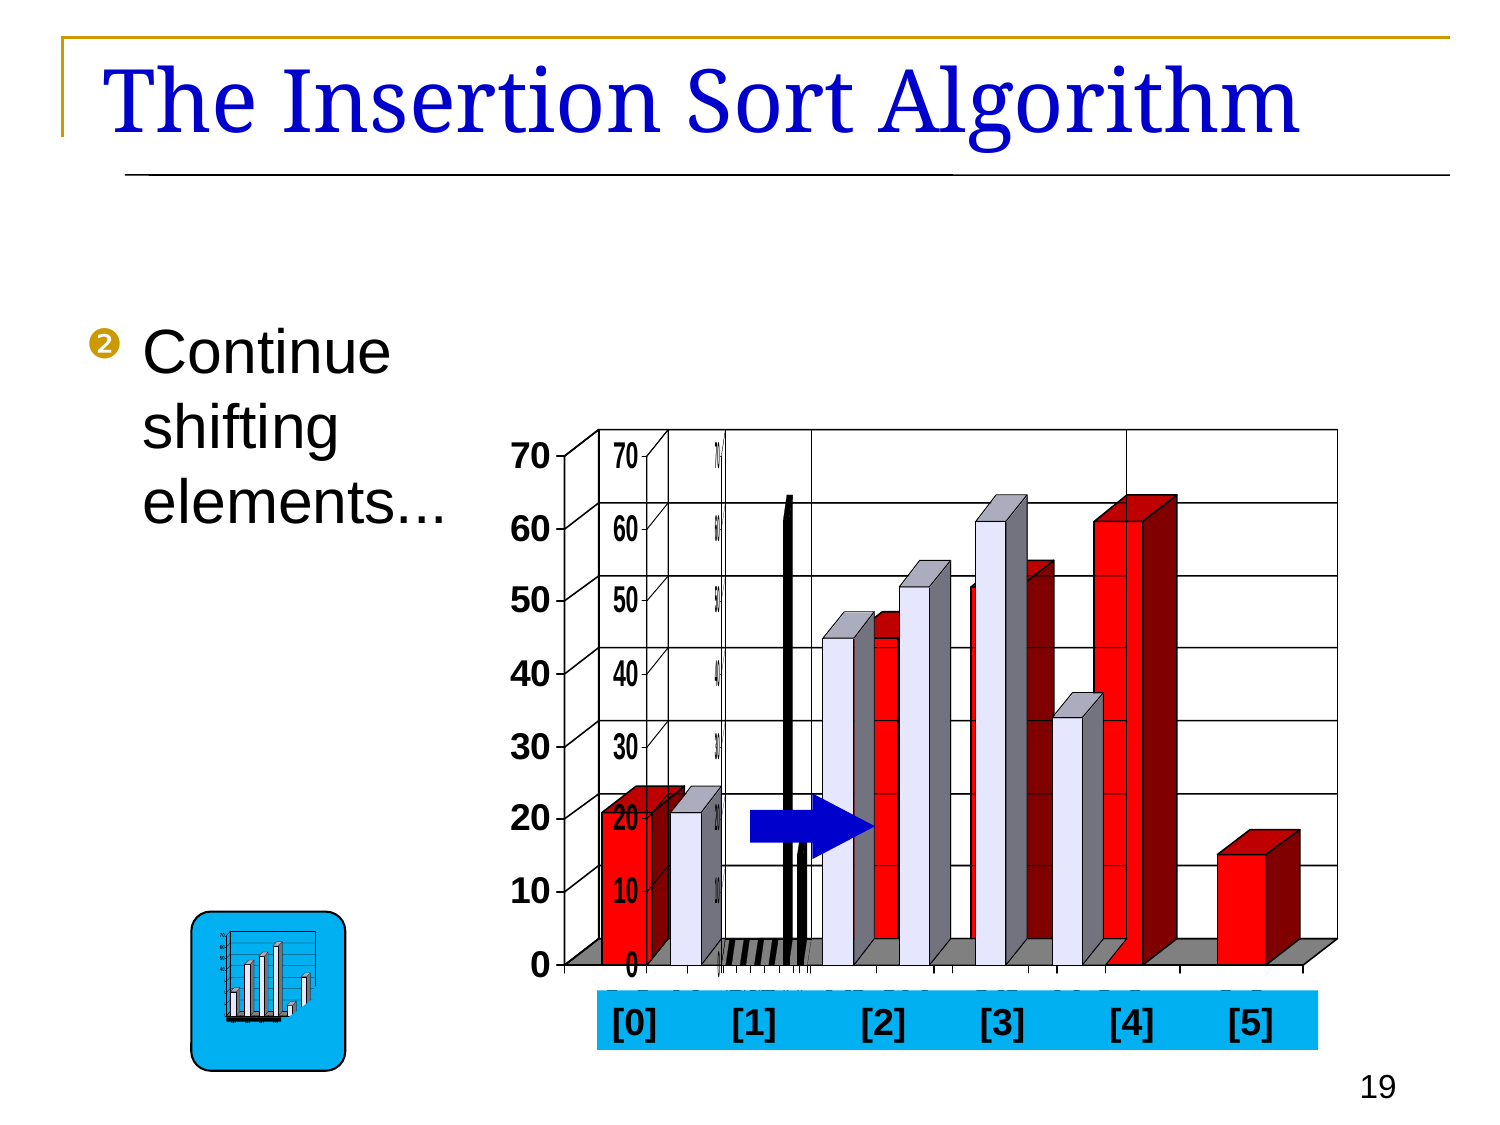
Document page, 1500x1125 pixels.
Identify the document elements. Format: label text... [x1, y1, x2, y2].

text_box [1199, 398, 1450, 1062]
title The Insertion Sort Algorithm [87, 37, 1451, 163]
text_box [708, 398, 825, 1062]
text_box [191, 911, 346, 1071]
list Continue shifting elements... [71, 303, 468, 1093]
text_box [576, 398, 705, 1062]
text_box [827, 398, 1197, 1062]
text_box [452, 398, 574, 1062]
